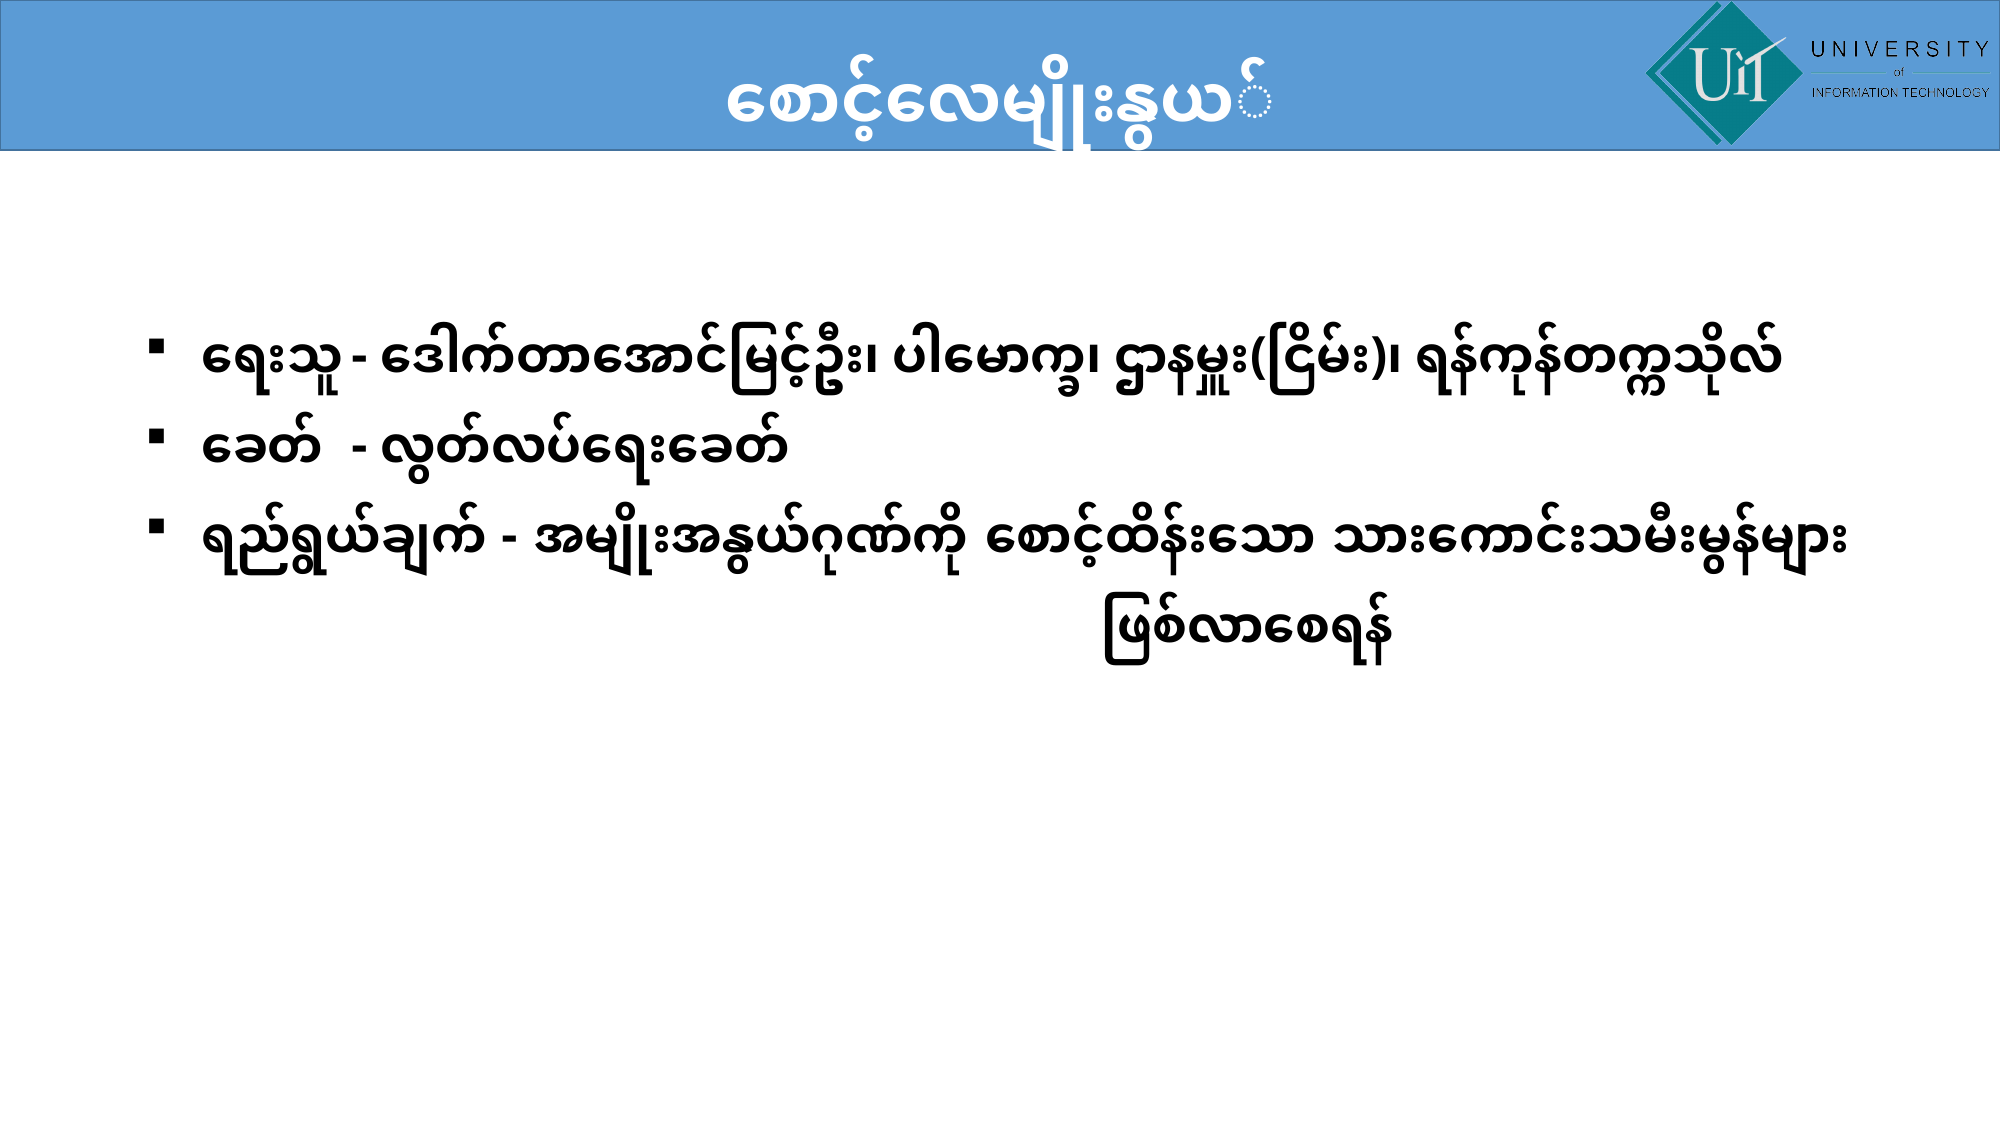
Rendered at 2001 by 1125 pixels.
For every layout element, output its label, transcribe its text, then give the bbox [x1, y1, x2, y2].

text_box ရေးသူ - ဒေါက်တာအောင်မြင့်ဦး၊ ပါမောက္ခ၊ ဌာနမှူး(ငြိမ်း)၊ ရန်ကုန်တက္ကသိုလ် ခေတ် - လွတ်လပ်ရေးခေတ် ရည်ရွယ်ချက် - အမျိုးအနွယ်ဂုဏ်ကို စောင့်ထိန်းသော သားကောင်းသမီးမွန်များ ဖြစ်လာစေရန် [130, 149, 1865, 1095]
text_box စောင့်လေမျိုးနွယ် [0, 0, 1640, 151]
picture [1640, 0, 1998, 150]
